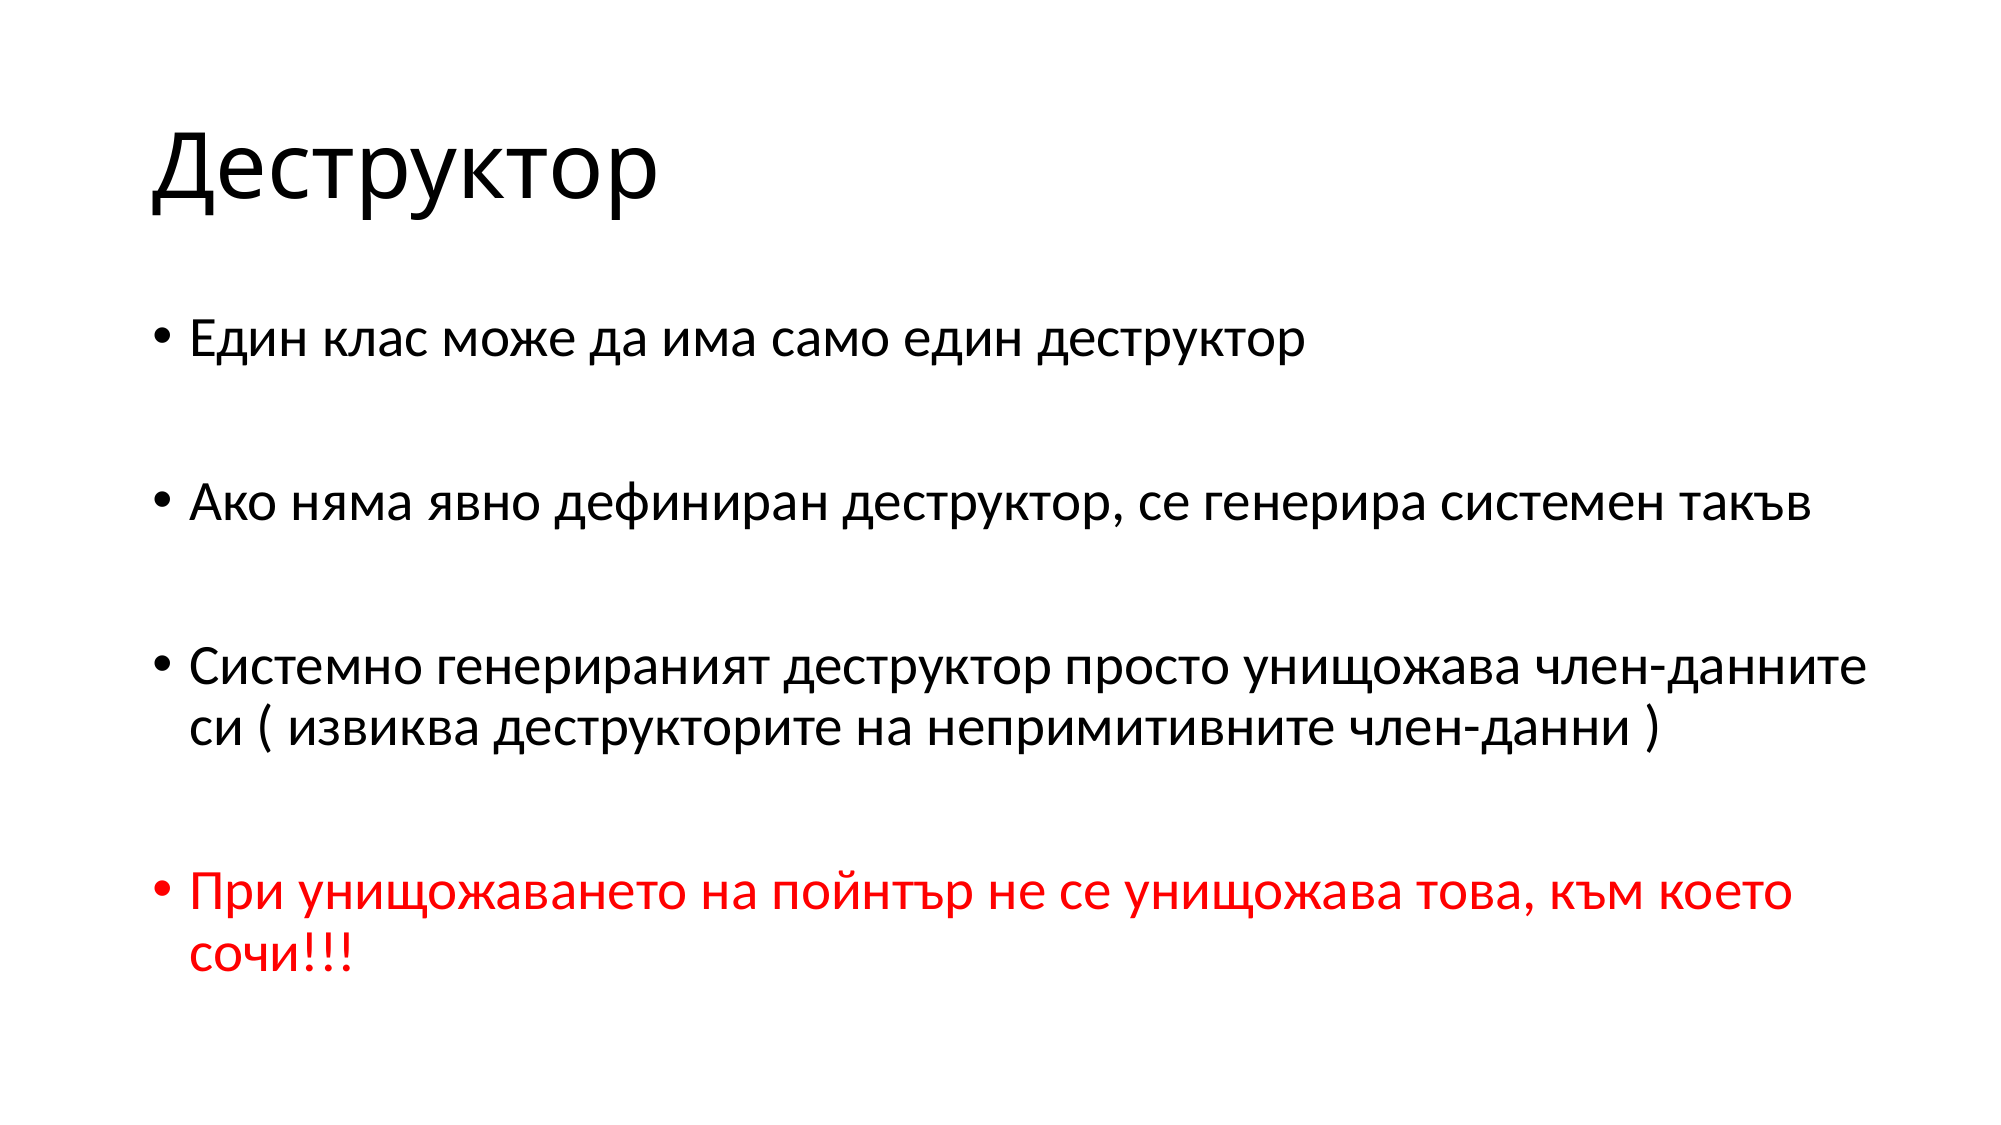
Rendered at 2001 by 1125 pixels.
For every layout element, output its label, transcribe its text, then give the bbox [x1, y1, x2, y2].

list Един клас може да има само един деструктор Ако няма явно дефиниран деструктор, се генерира системен такъв Системно генерираният деструктор просто унищожава член-данните си ( извиква деструкторите на непримитивните член-данни ) При унищожаването на пойнтър не се унищожава това, към което сочи!!! [137, 299, 1890, 1014]
title Деструктор [137, 59, 1863, 278]
